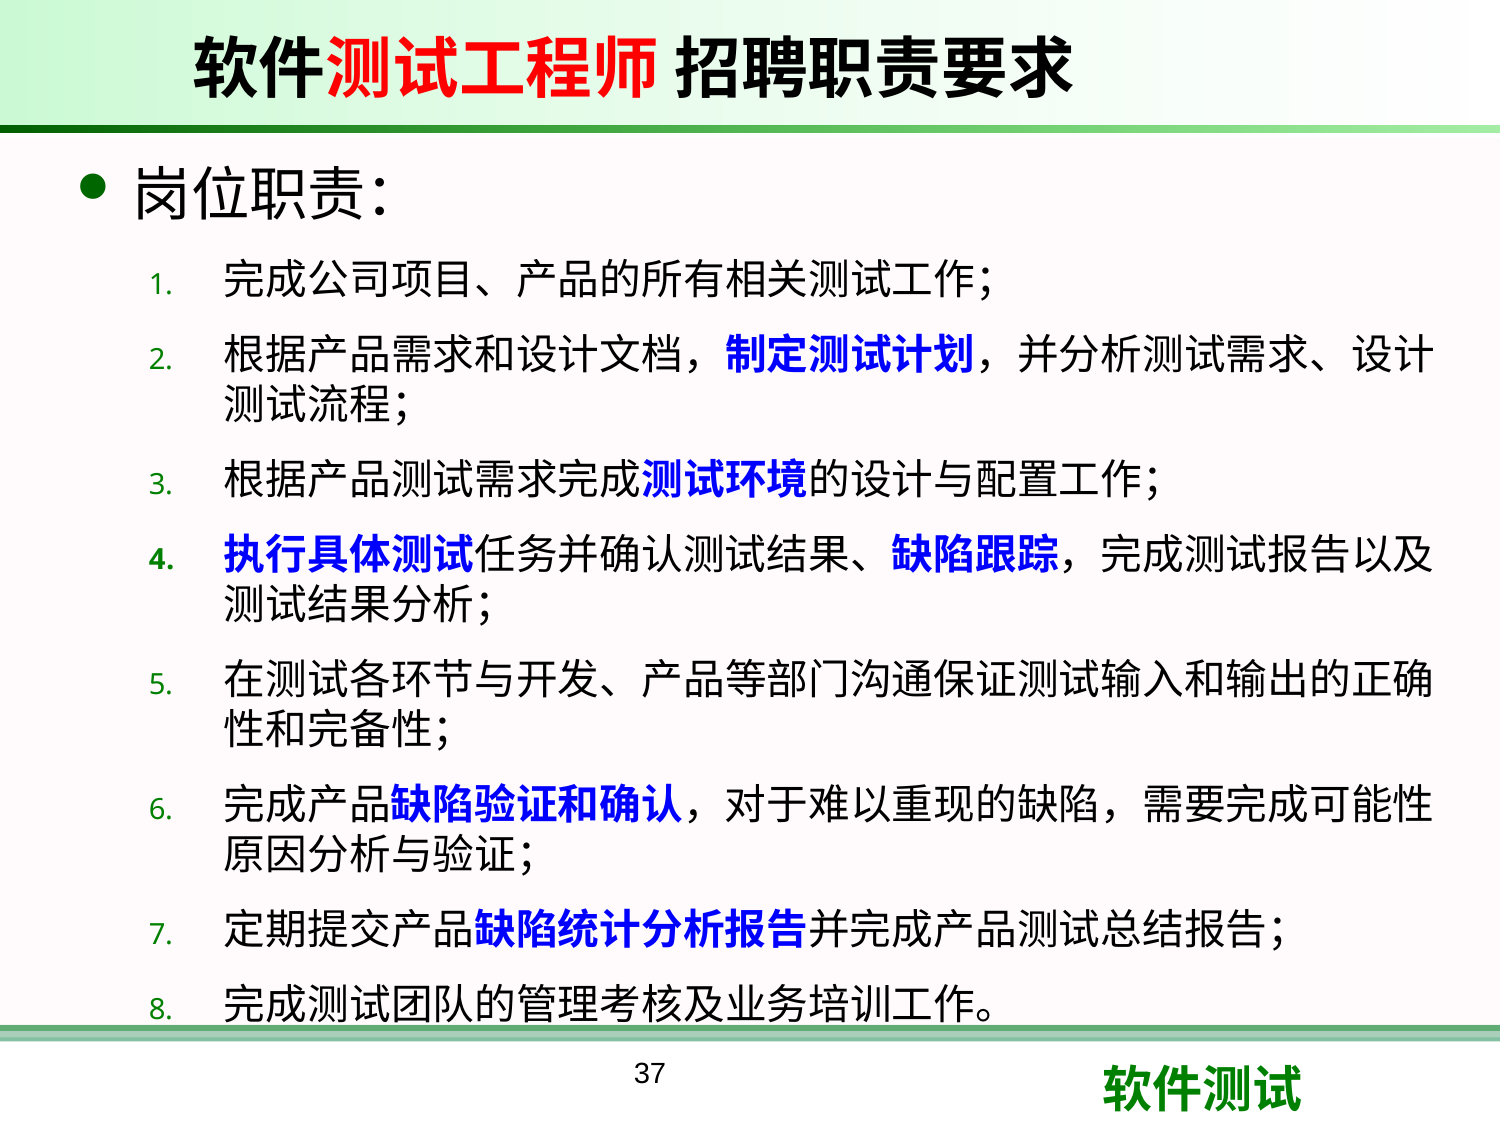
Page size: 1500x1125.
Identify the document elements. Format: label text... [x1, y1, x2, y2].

title 软件测试工程师 招聘职责要求 [176, 12, 1223, 119]
list 岗位职责： 完成公司项目、产品的所有相关测试工作； 根据产品需求和设计文档，制定测试计划，并分析测试需求、设计测试流程； 根据产品测试需求完成测试环境的设计与配置工作； 执行具体测试任务并确认测试结果、缺陷跟踪，完成测试报告以及测试结果分析； 在测试各环节与开发、产品等部门沟通保证测试输入和输出的正确性和完备性； 完成产品缺陷验证和确认，对于难以重现的缺陷，需要完成可能性原因分析与验证； 定期提交产品缺陷统计分析报告并完成产品测试总结报告； 完成测试团队的管理考核及业务培训工作。 [58, 149, 1463, 988]
footer 37 [412, 1046, 888, 1125]
